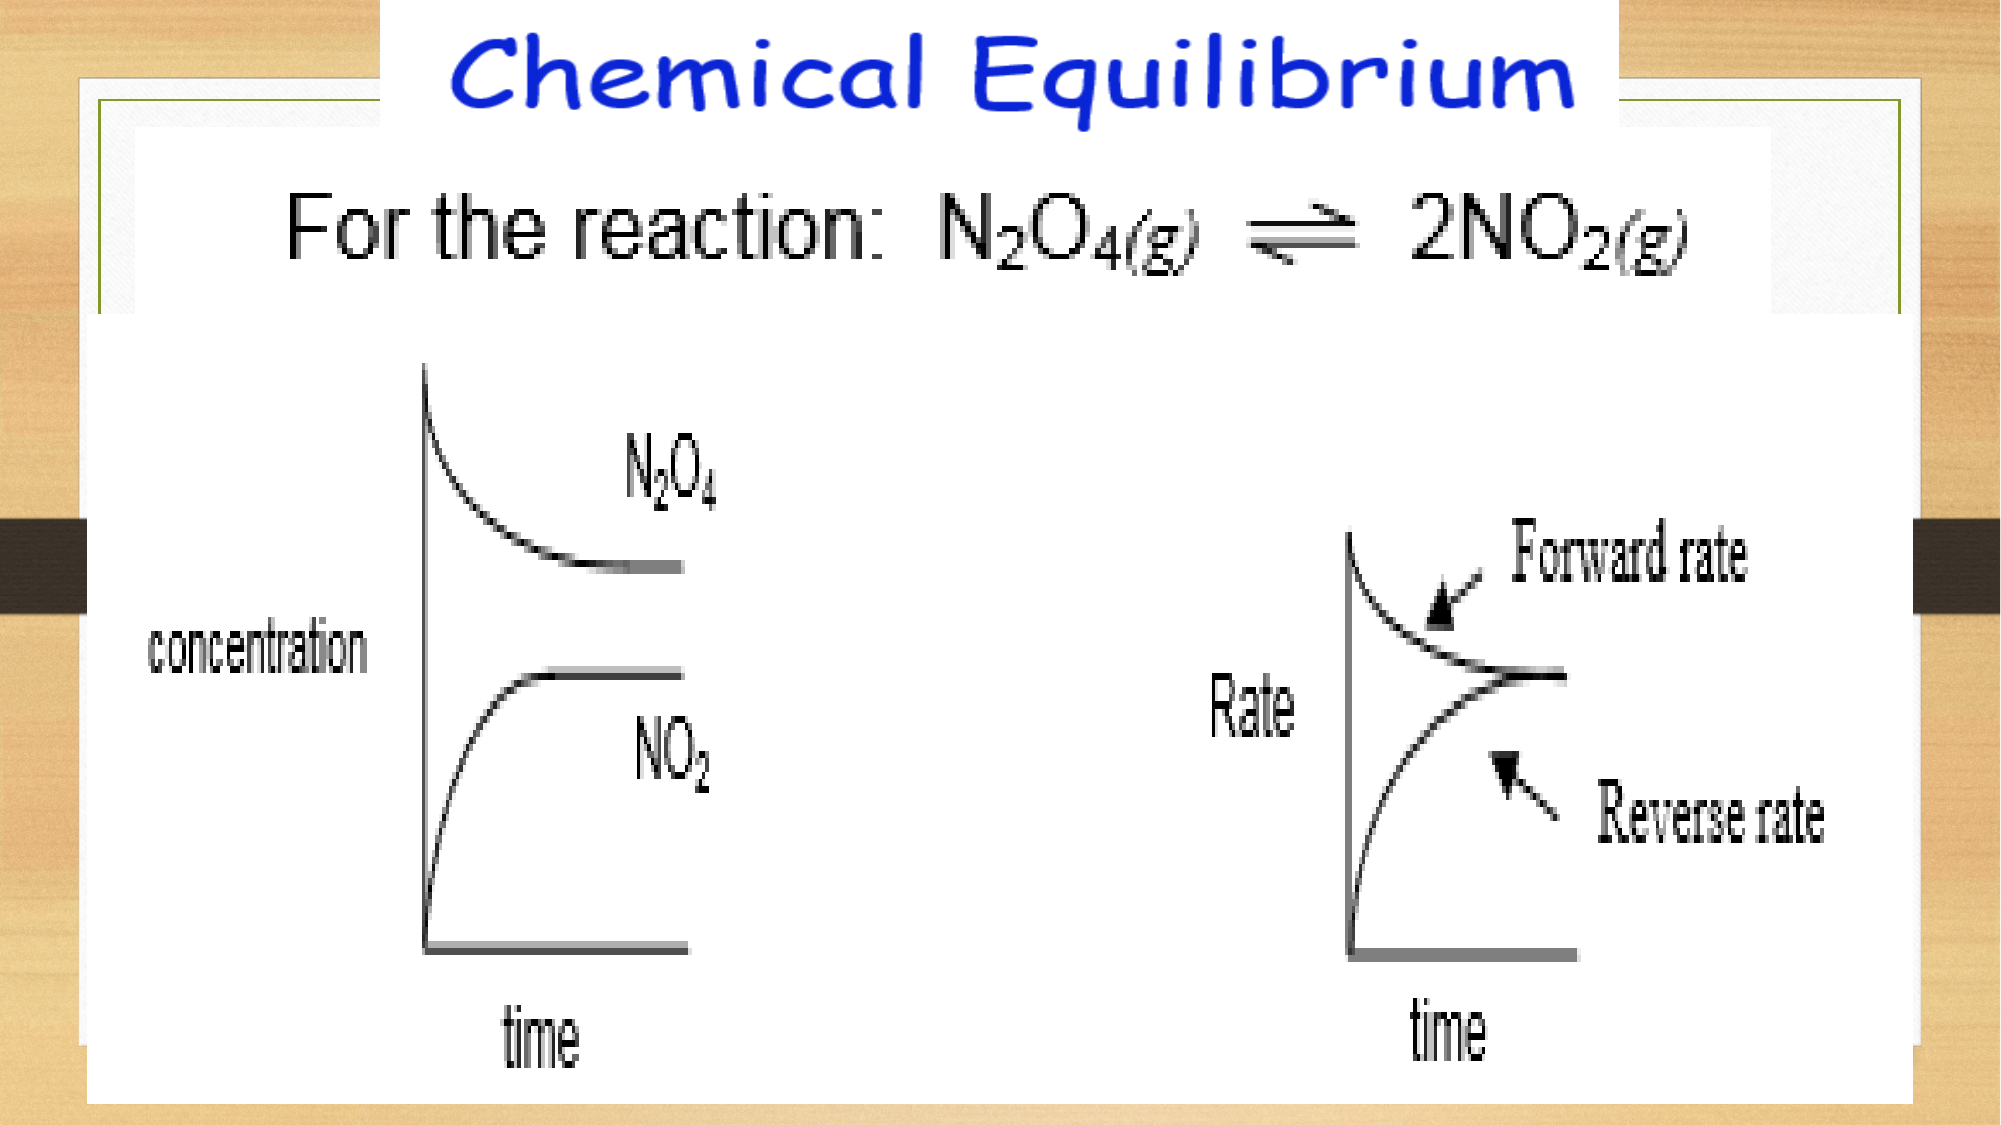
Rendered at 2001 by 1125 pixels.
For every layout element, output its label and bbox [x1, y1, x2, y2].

picture [0, 0, 2001, 1125]
list [134, 126, 1771, 314]
